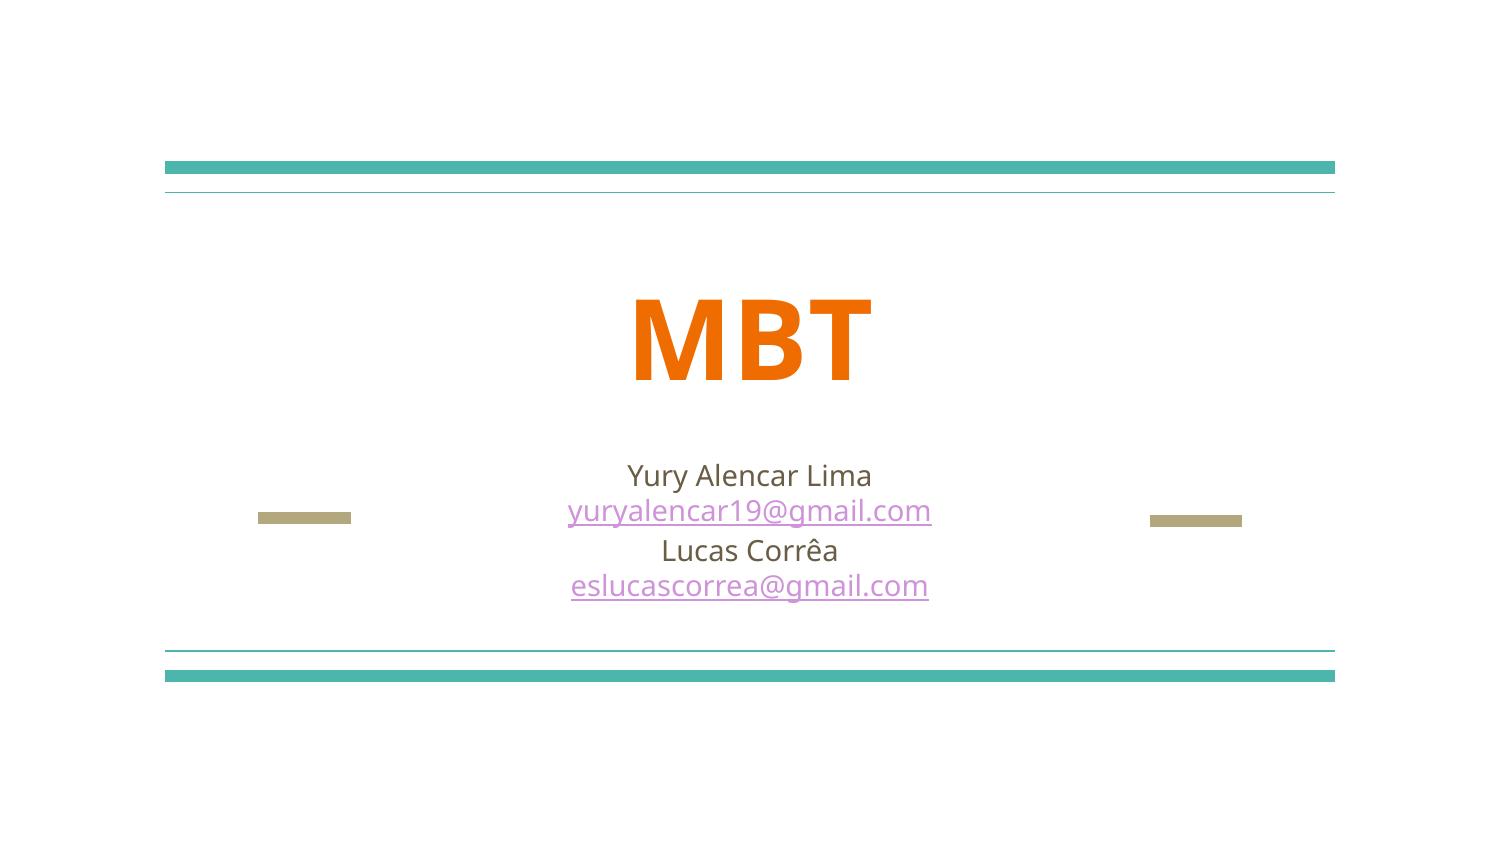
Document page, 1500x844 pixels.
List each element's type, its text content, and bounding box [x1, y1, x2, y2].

title MBT [164, 250, 1336, 418]
subtitle Yury Alencar Lima yuryalencar19@gmail.com Lucas Corrêa eslucascorrea@gmail.com [350, 442, 1150, 573]
